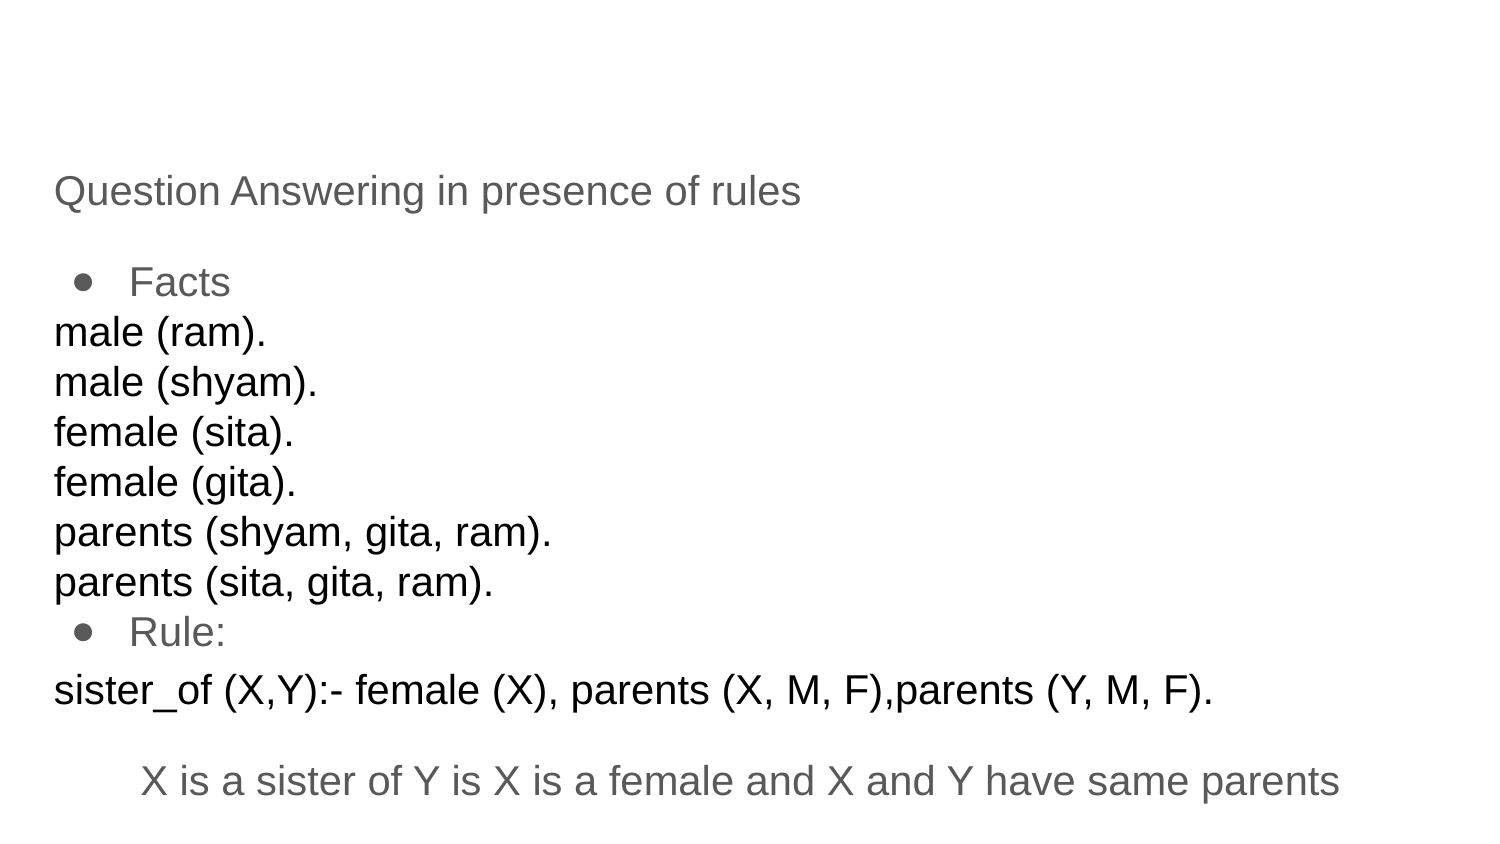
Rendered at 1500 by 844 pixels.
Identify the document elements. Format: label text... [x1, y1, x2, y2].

text_box [597, 355, 1500, 750]
list Question Answering in presence of rules Facts male (ram). male (shyam). female (sita). female (gita). parents (shyam, gita, ram). parents (sita, gita, ram). Rule: sister_of (X,Y):- female (X), parents (X, M, F),parents (Y, M, F). X is a sister of Y is X is a female and X and Y have same parents [38, 141, 1437, 703]
